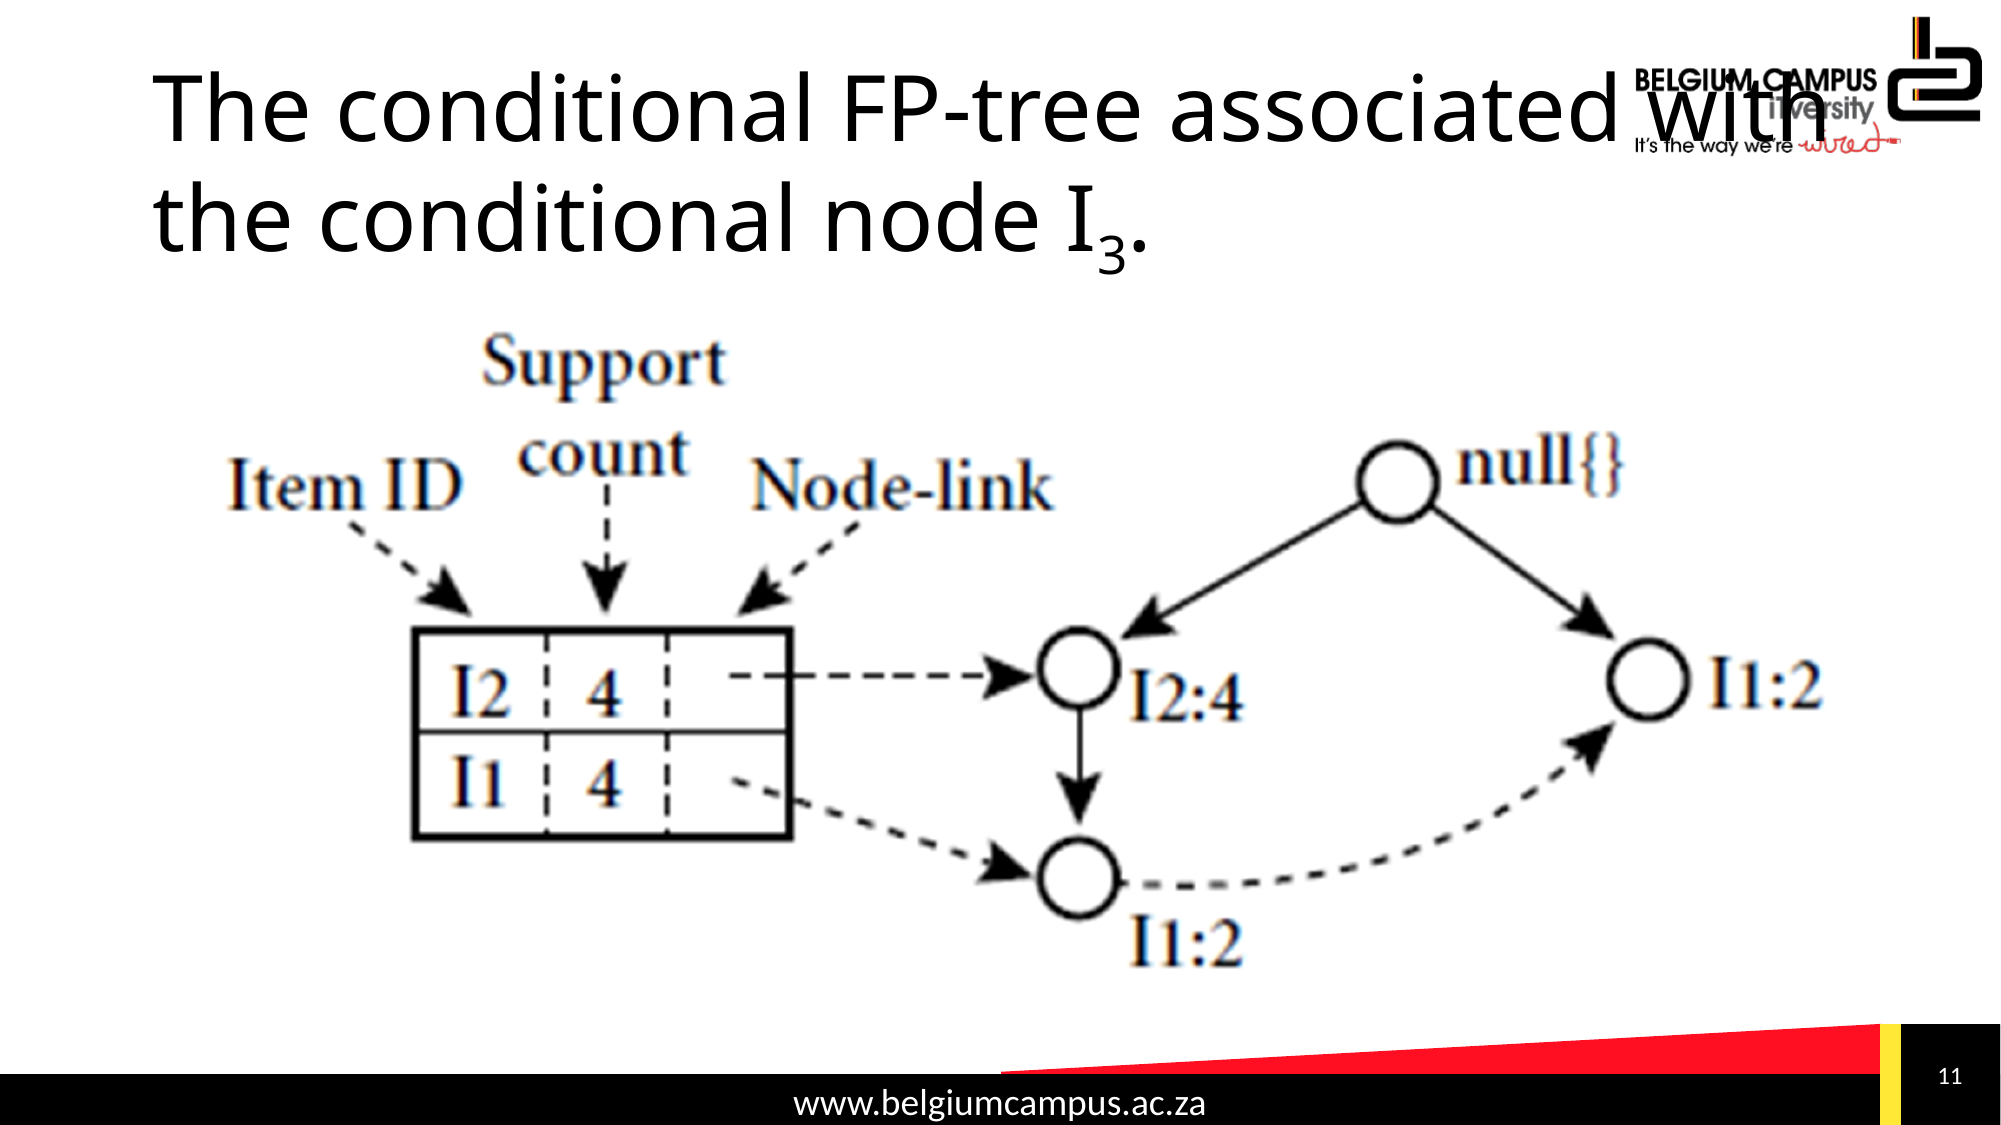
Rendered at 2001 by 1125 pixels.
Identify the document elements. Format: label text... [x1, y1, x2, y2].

picture [1631, 0, 1986, 198]
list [161, 277, 1839, 992]
title The conditional FP-tree associated with the conditional node I3. [137, 59, 1863, 278]
